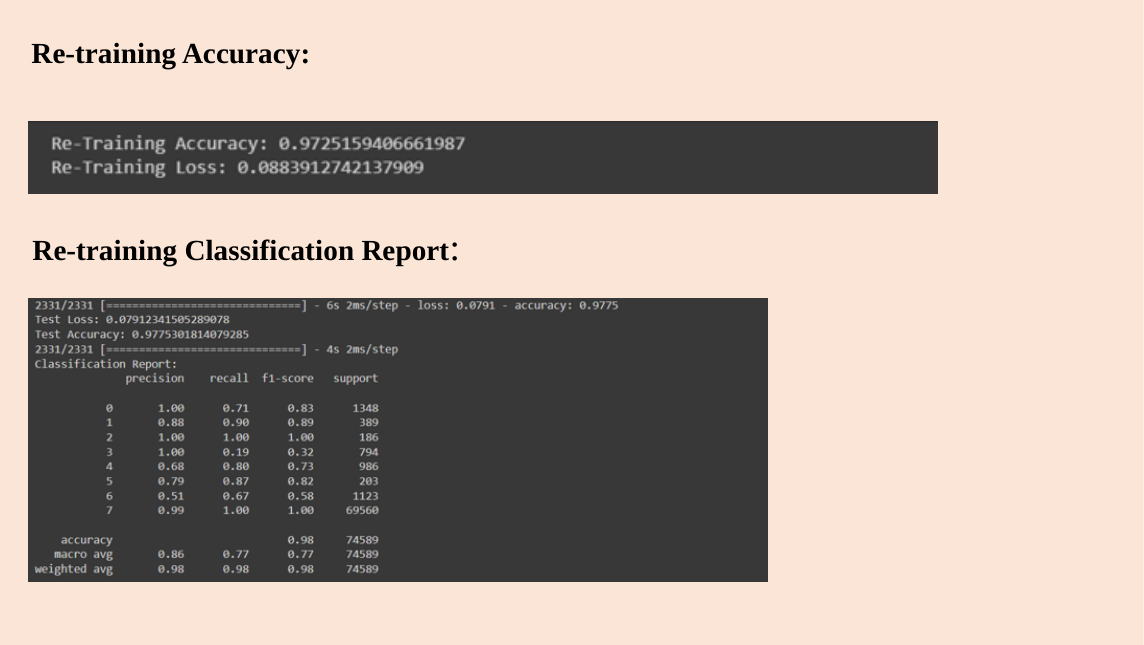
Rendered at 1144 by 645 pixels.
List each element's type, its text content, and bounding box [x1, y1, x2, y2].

text_box Re-training Accuracy: [16, 27, 431, 77]
picture [28, 121, 939, 194]
text_box Re-training Classification Report: [17, 215, 476, 276]
picture [28, 298, 768, 582]
